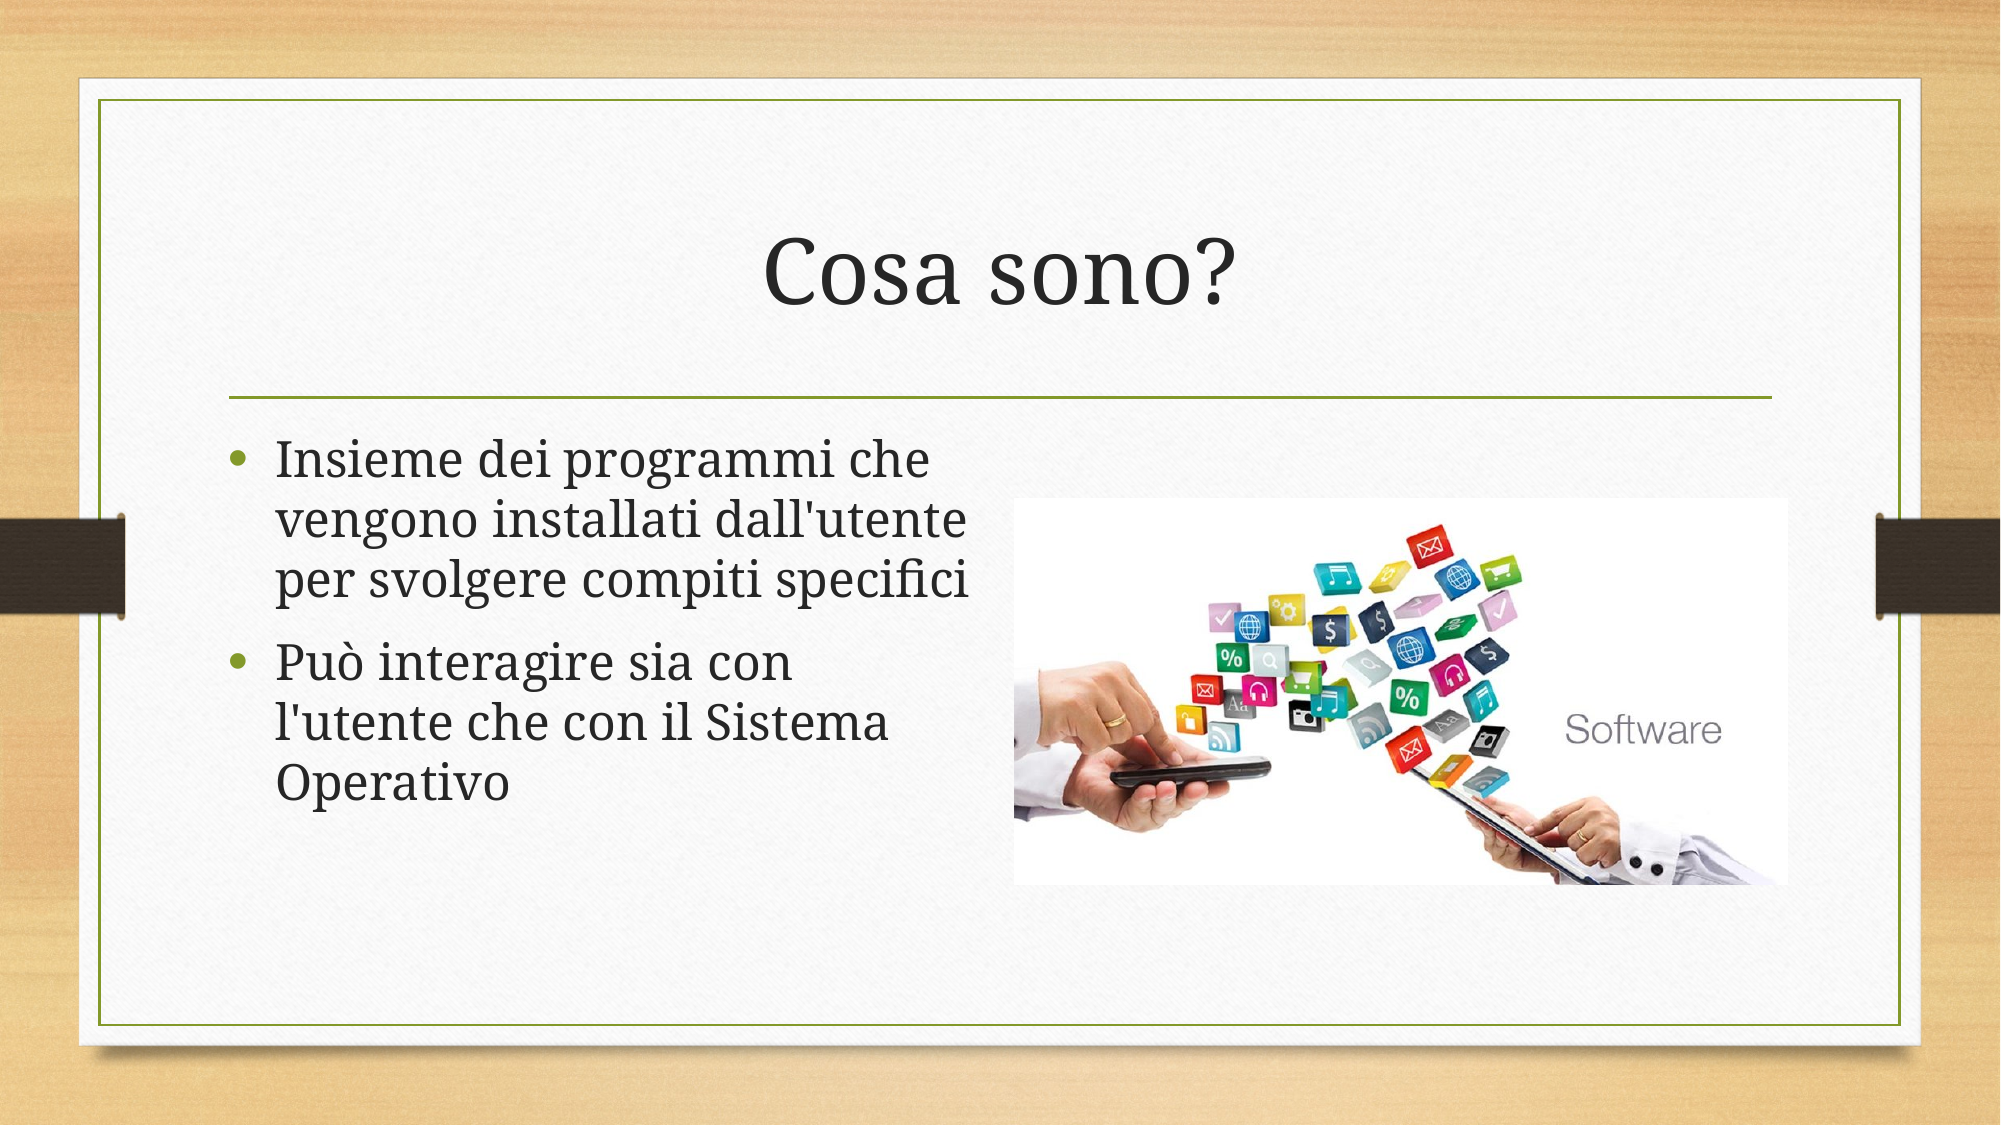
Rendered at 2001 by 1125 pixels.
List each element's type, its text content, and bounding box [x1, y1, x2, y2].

picture [0, 0, 2001, 1125]
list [1013, 497, 1789, 886]
list Insieme dei programmi che vengono installati dall'utente per svolgere compiti specifici Può interagire sia con l'utente che con il Sistema Operativo [213, 420, 987, 963]
title Cosa sono? [212, 161, 1788, 375]
